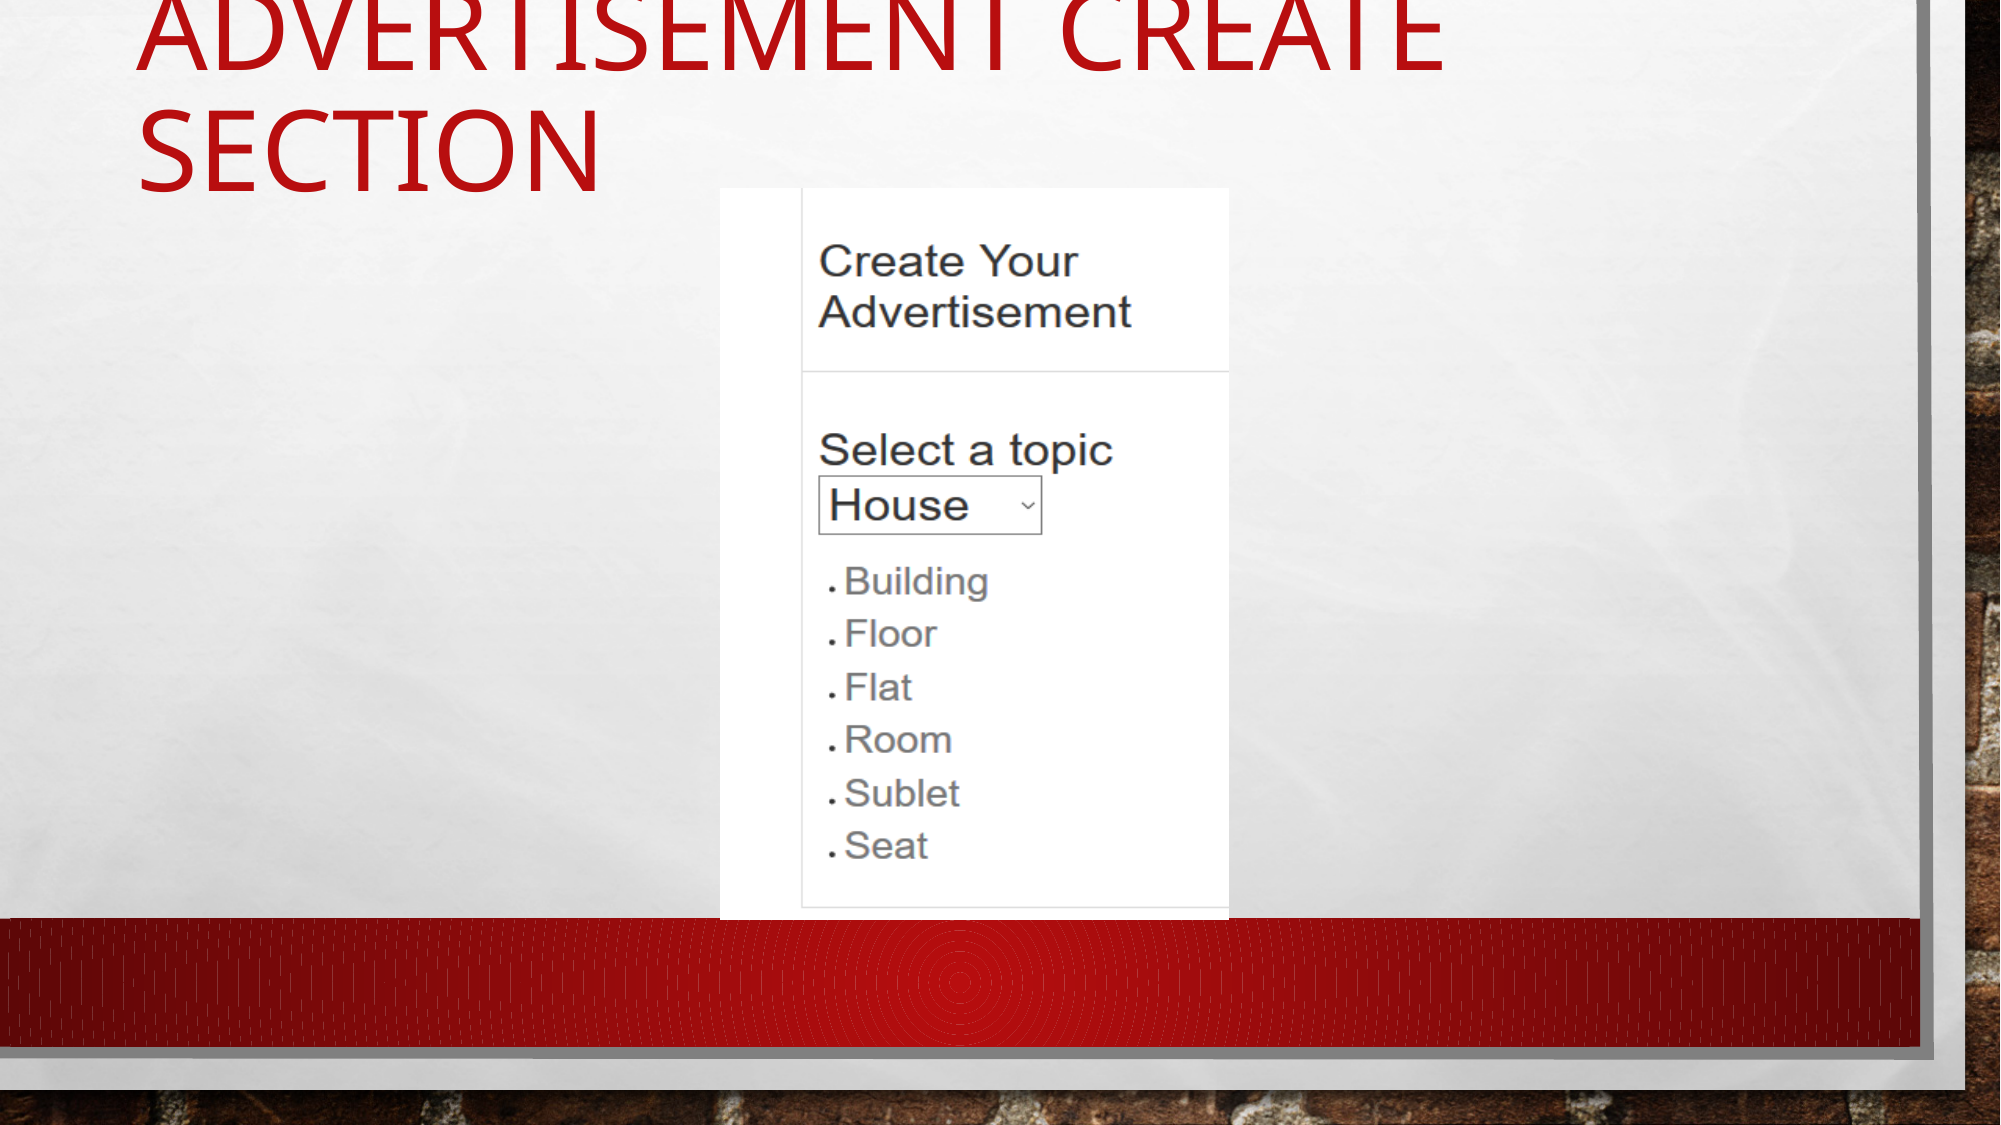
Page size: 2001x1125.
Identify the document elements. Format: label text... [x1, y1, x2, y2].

picture [0, 0, 2000, 1125]
picture [720, 188, 1229, 920]
title Advertisement create section [121, 0, 1828, 189]
